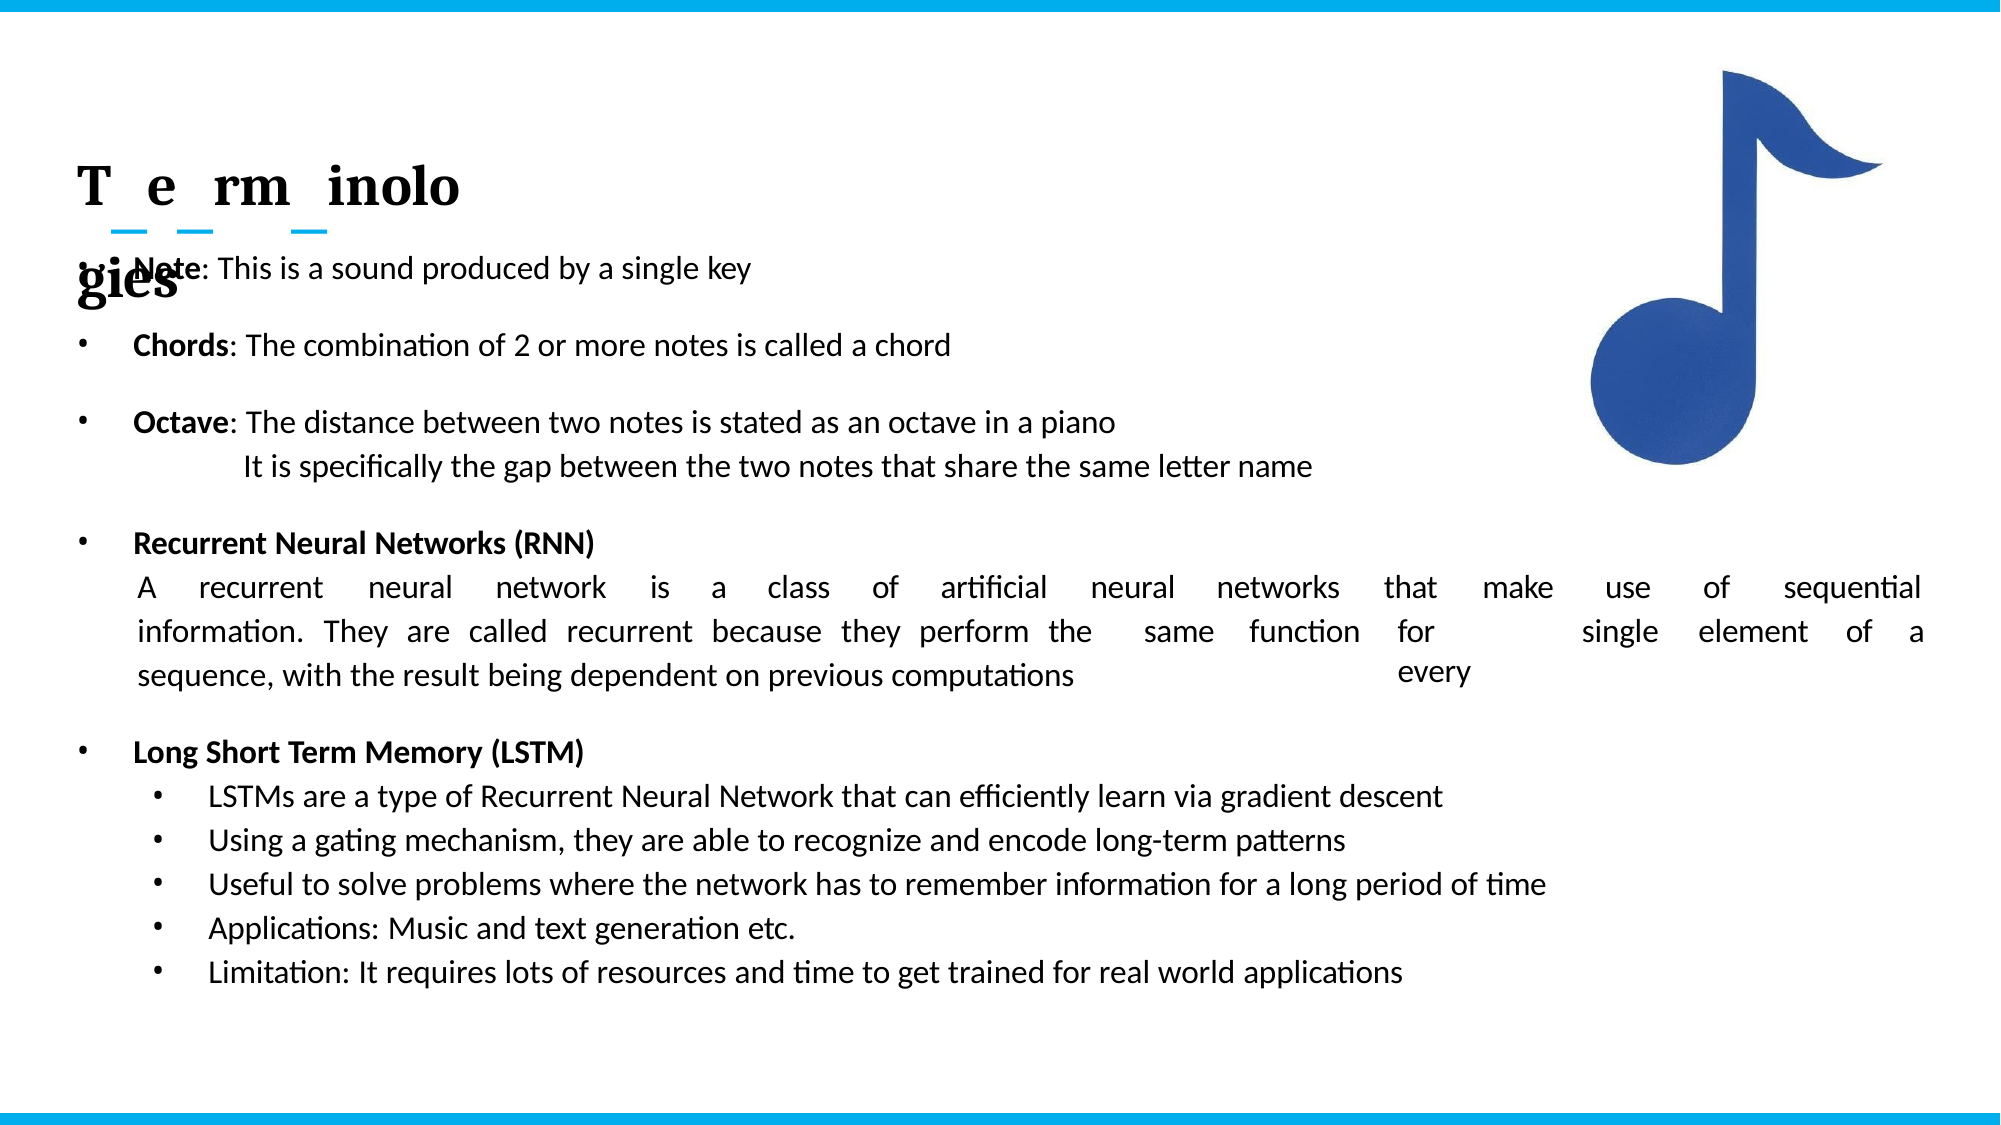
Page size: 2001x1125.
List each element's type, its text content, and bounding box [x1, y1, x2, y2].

text_box A recurrent neural network is a class of artificial neural information. They are called recurrent because they perform the same sequence, with the result being dependent on previous computations [135, 559, 1218, 694]
text_box Long Short Term Memory (LSTM) LSTMs are a type of Recurrent Neural Network that can efficiently learn via gradient descent Using a gating mechanism, they are able to recognize and encode long-term patterns Useful to solve problems where the network has to remember information for a long period of time Applications: Music and text generation etc. Limitation: It requires lots of resources and time to get trained for real world applications [74, 723, 1554, 991]
title T_e_rm_inologies [70, 78, 464, 310]
text_box use single element of a [1579, 559, 1925, 650]
text_box Note: This is a sound produced by a single key Chords: The combination of 2 or more notes is called a chord Octave: The distance between two notes is stated as an octave in a piano It is specifically the gap between the two notes that share the same letter name Recurrent Neural Networks (RNN) [74, 244, 1320, 561]
text_box networks function [1218, 559, 1365, 650]
picture [1584, 67, 1887, 466]
text_box that make for every [1381, 559, 1558, 690]
